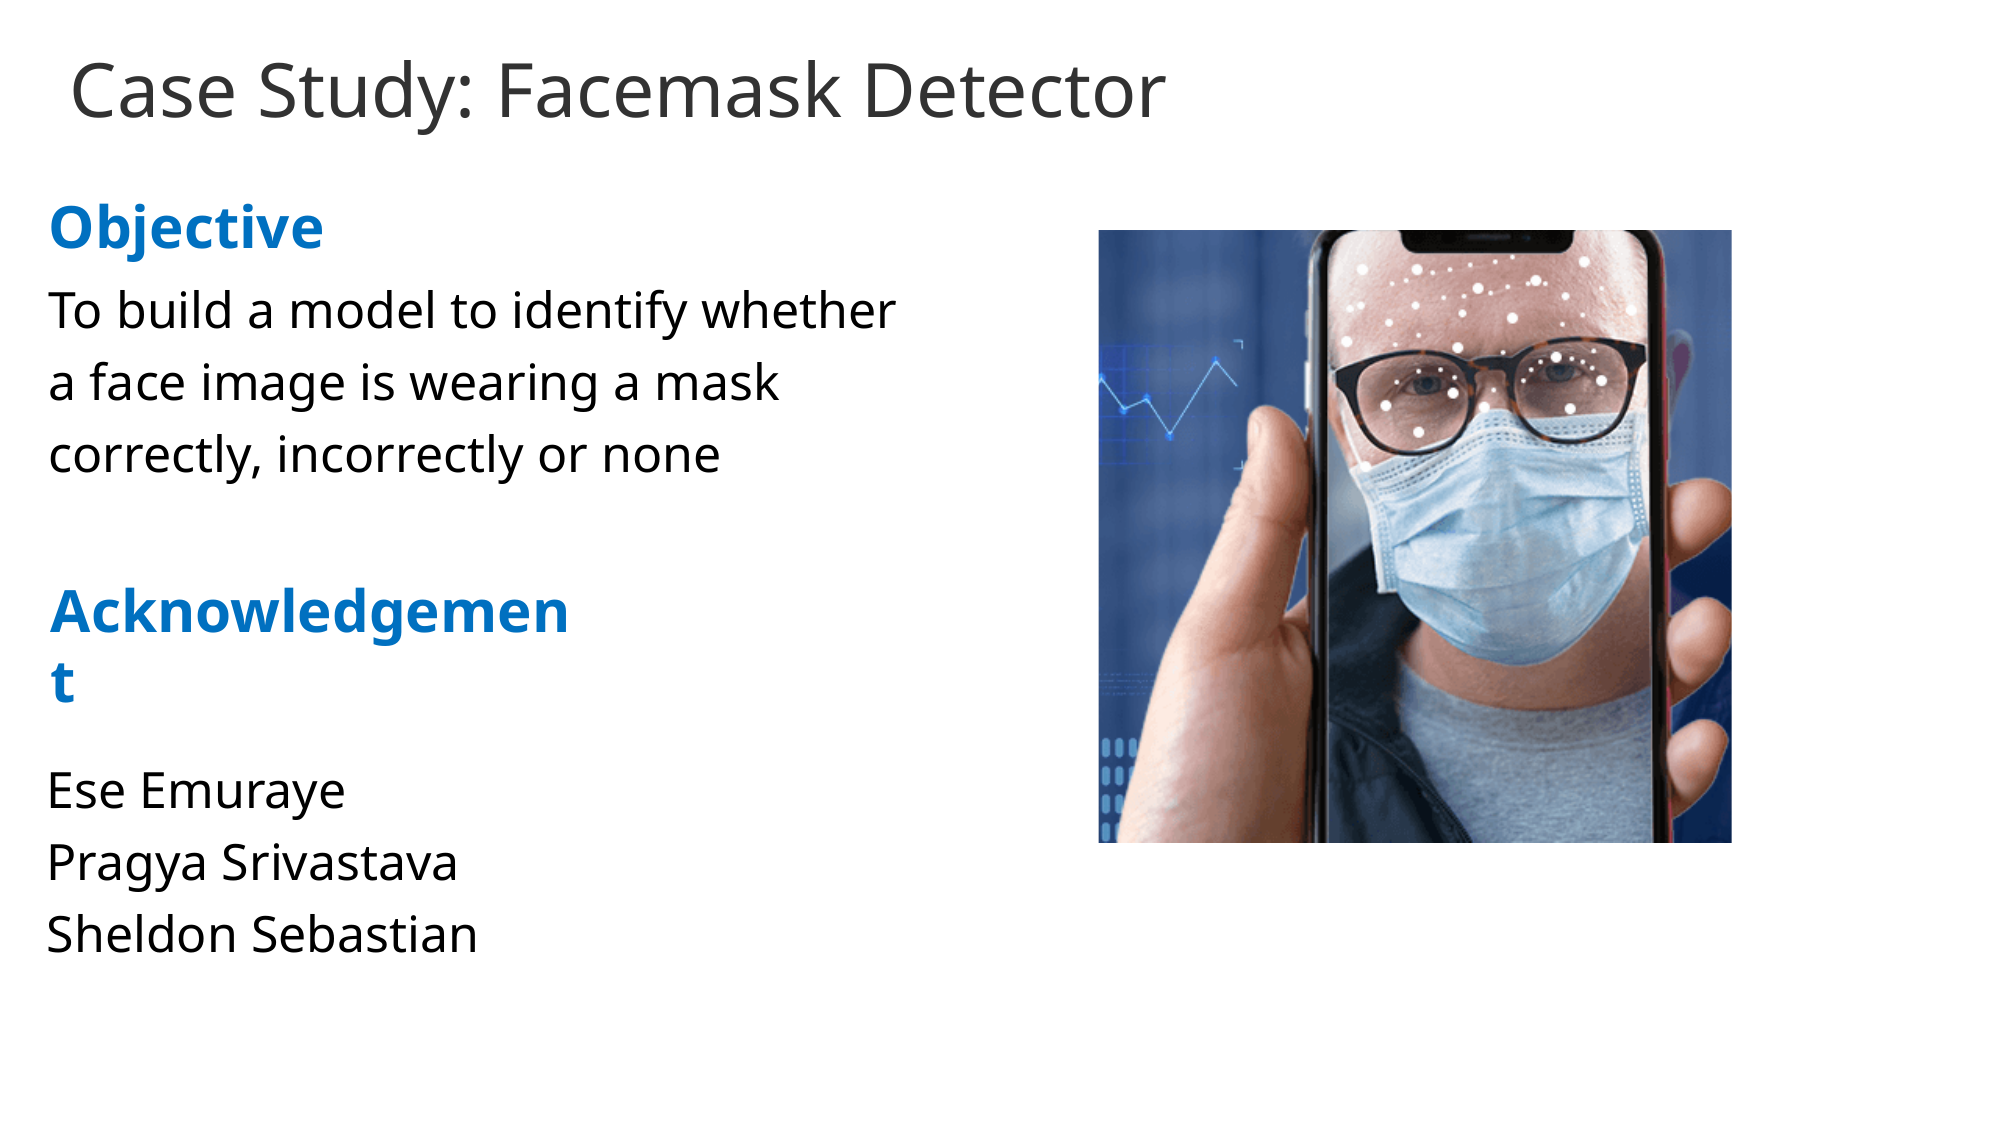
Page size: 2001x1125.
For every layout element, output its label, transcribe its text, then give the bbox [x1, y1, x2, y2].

text_box Objective [48, 134, 572, 260]
text_box Ese Emuraye Pragya Srivastava Sheldon Sebastian [46, 746, 898, 970]
text_box Acknowledgement [50, 588, 574, 714]
picture [1098, 230, 1732, 843]
text_box Case Study: Facemask Detector [63, 58, 1732, 117]
text_box To build a model to identify whether a face image is wearing a mask correctly, incorrectly or none [48, 266, 900, 490]
